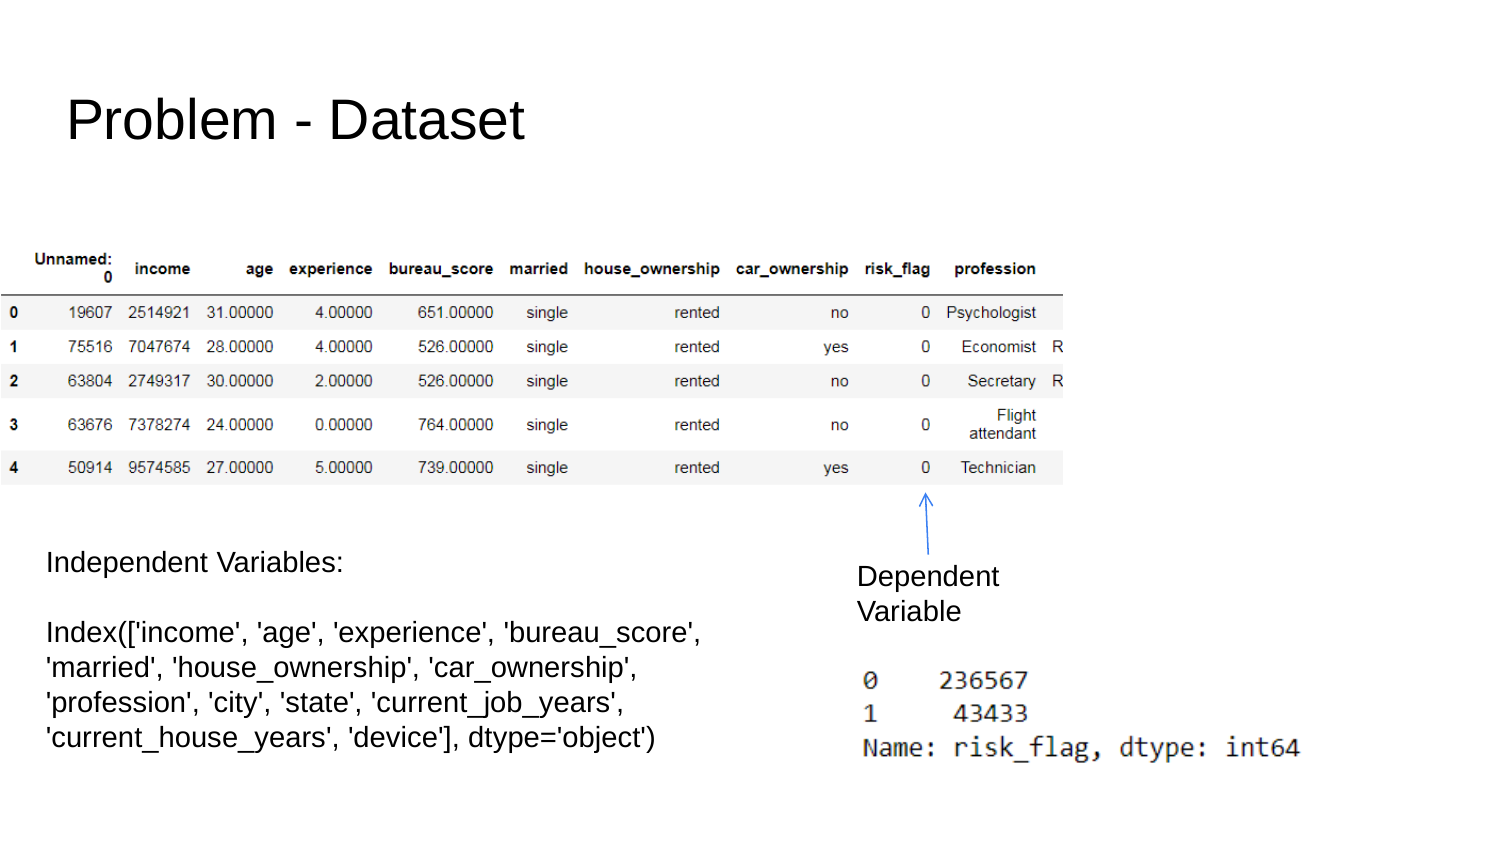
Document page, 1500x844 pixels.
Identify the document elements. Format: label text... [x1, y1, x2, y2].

text_box Independent Variables: Index(['income', 'age', 'experience', 'bureau_score', 'married', 'house_ownership', 'car_ownership', 'profession', 'city', 'state', 'current_job_years', 'current_house_years', 'device'], dtype='object') [31, 536, 797, 761]
picture [839, 652, 1320, 777]
title Problem - Dataset [51, 72, 1449, 167]
picture [0, 241, 1063, 488]
text_box Dependent Variable [842, 550, 1025, 636]
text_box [895, 521, 959, 526]
